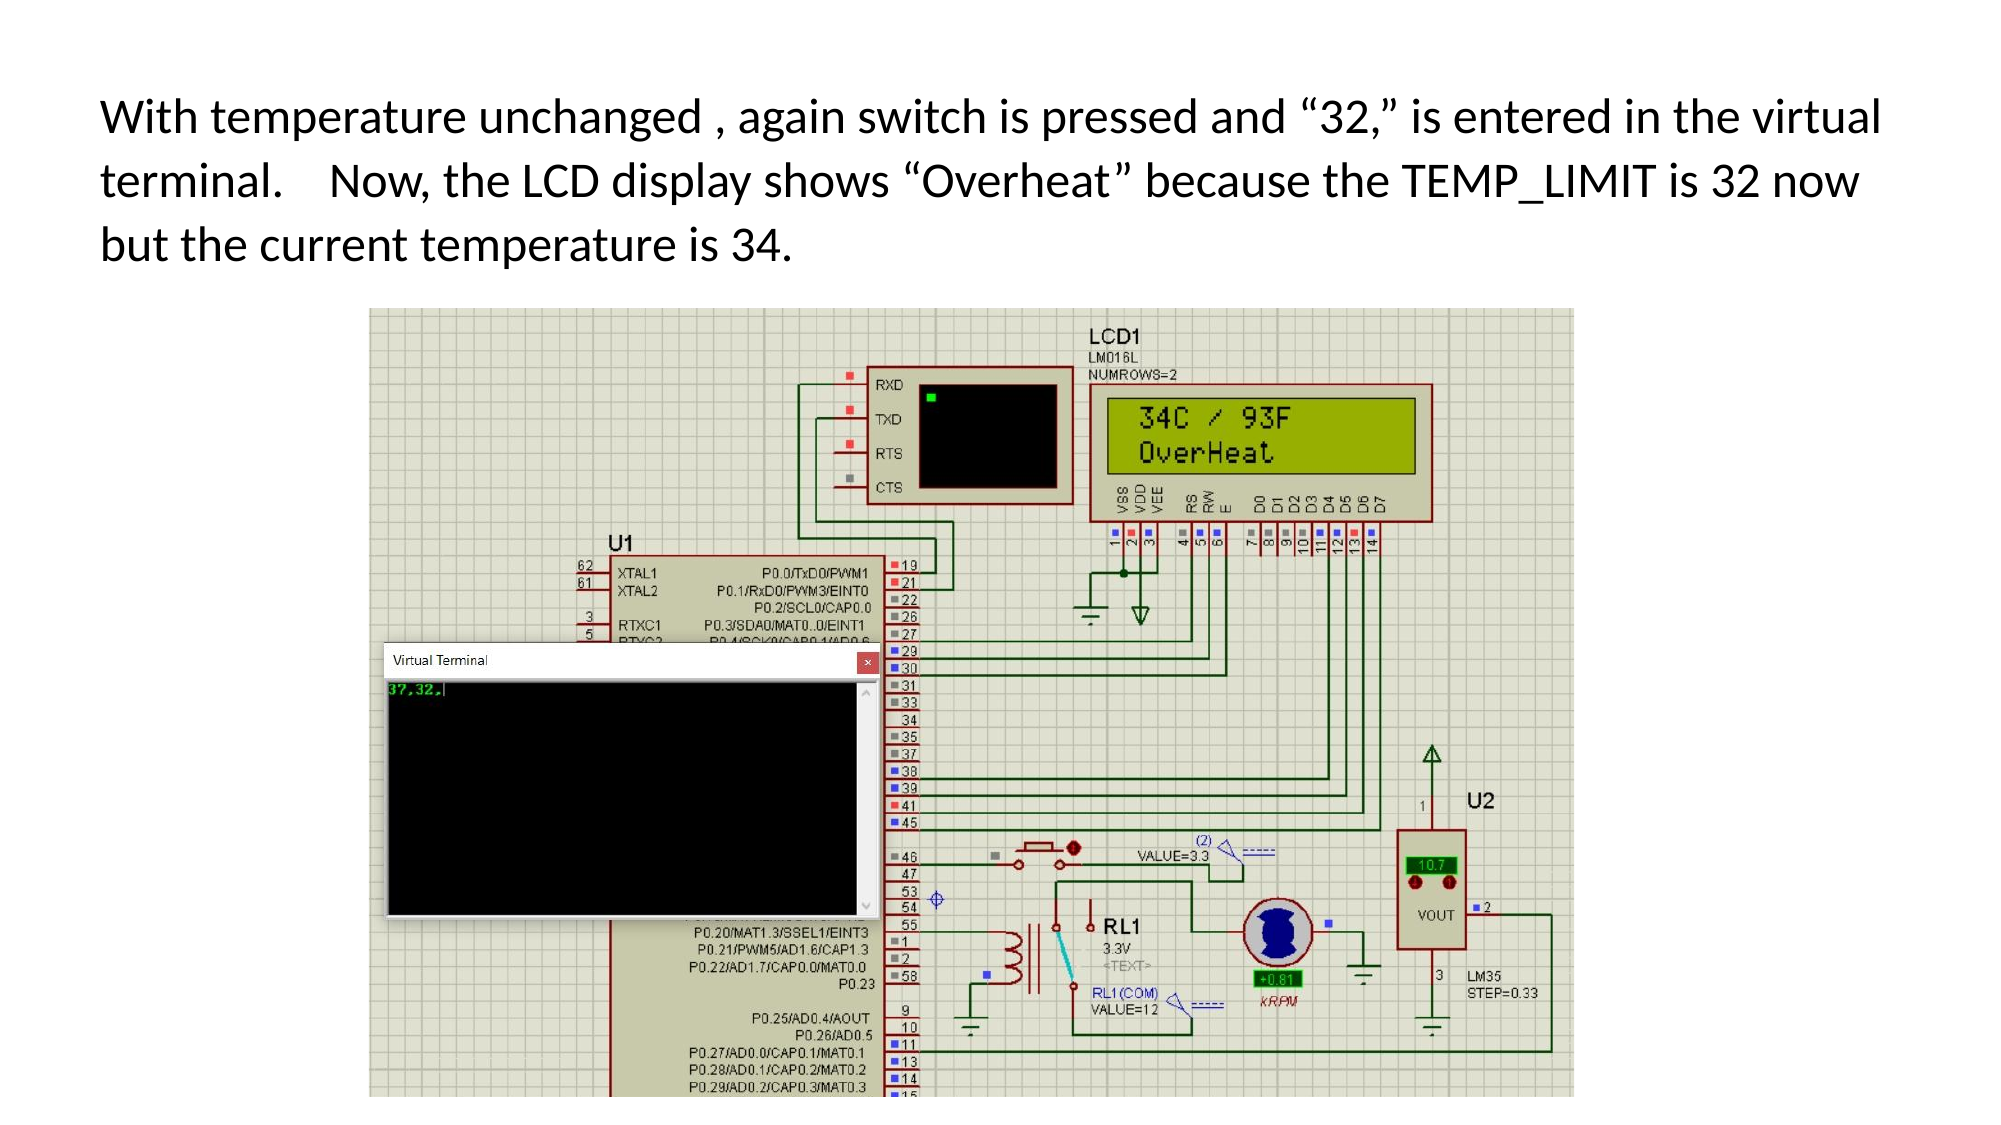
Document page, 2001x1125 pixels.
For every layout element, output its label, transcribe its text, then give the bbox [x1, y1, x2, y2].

picture [368, 308, 1575, 1097]
text_box With temperature unchanged , again switch is pressed and “32,” is entered in the virtual terminal. Now, the LCD display shows “Overheat” because the TEMP_LIMIT is 32 now but the current temperature is 34. [84, 71, 1915, 280]
